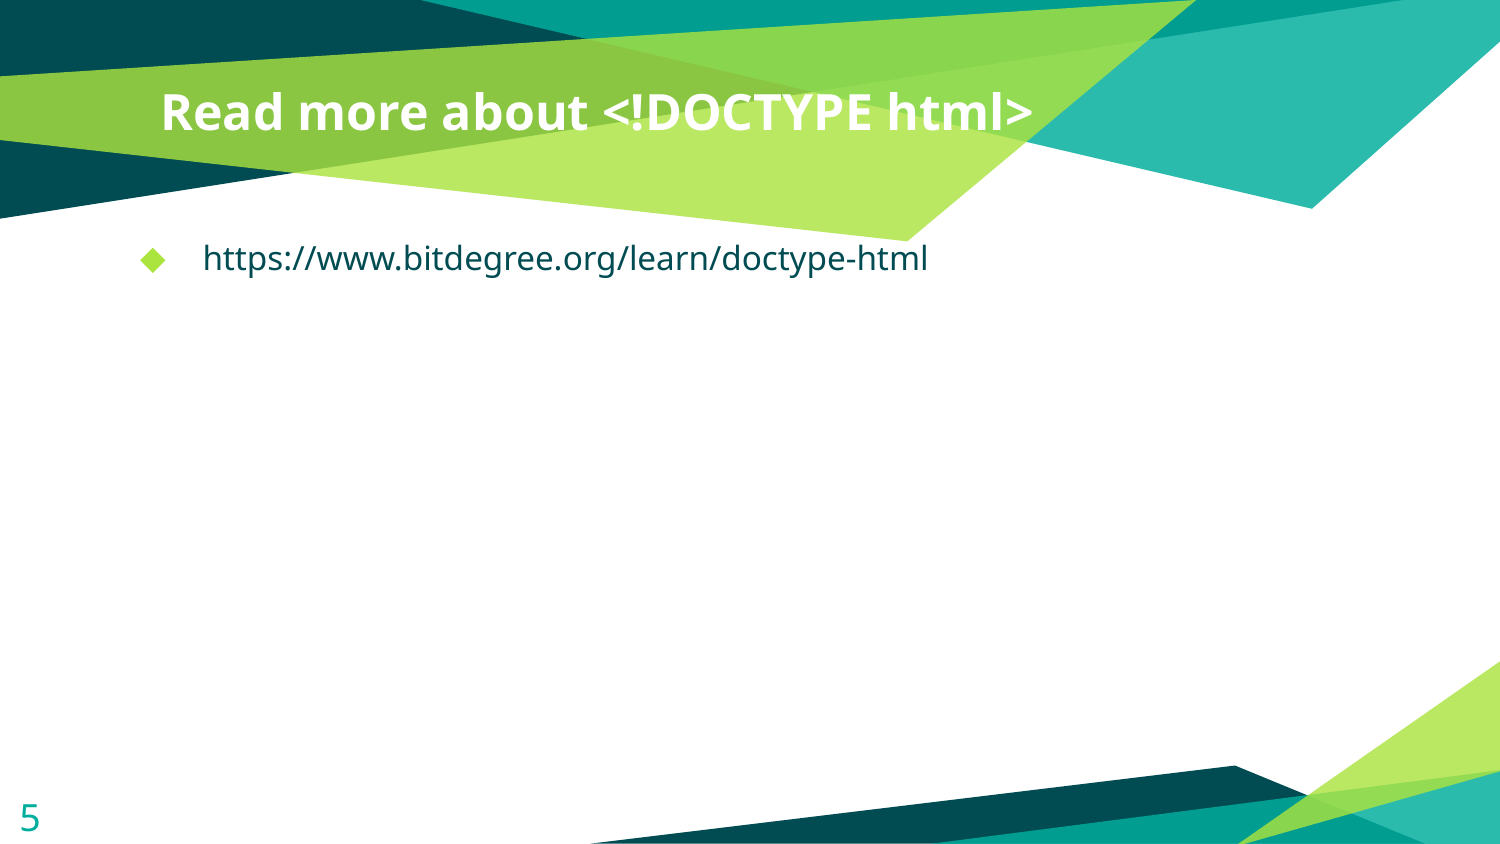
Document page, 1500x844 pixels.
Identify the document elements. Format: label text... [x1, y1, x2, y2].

slide_number 5 [4, 779, 95, 844]
list https://www.bitdegree.org/learn/doctype-html [112, 221, 1475, 822]
title Read more about <!DOCTYPE html> [145, 65, 1355, 206]
